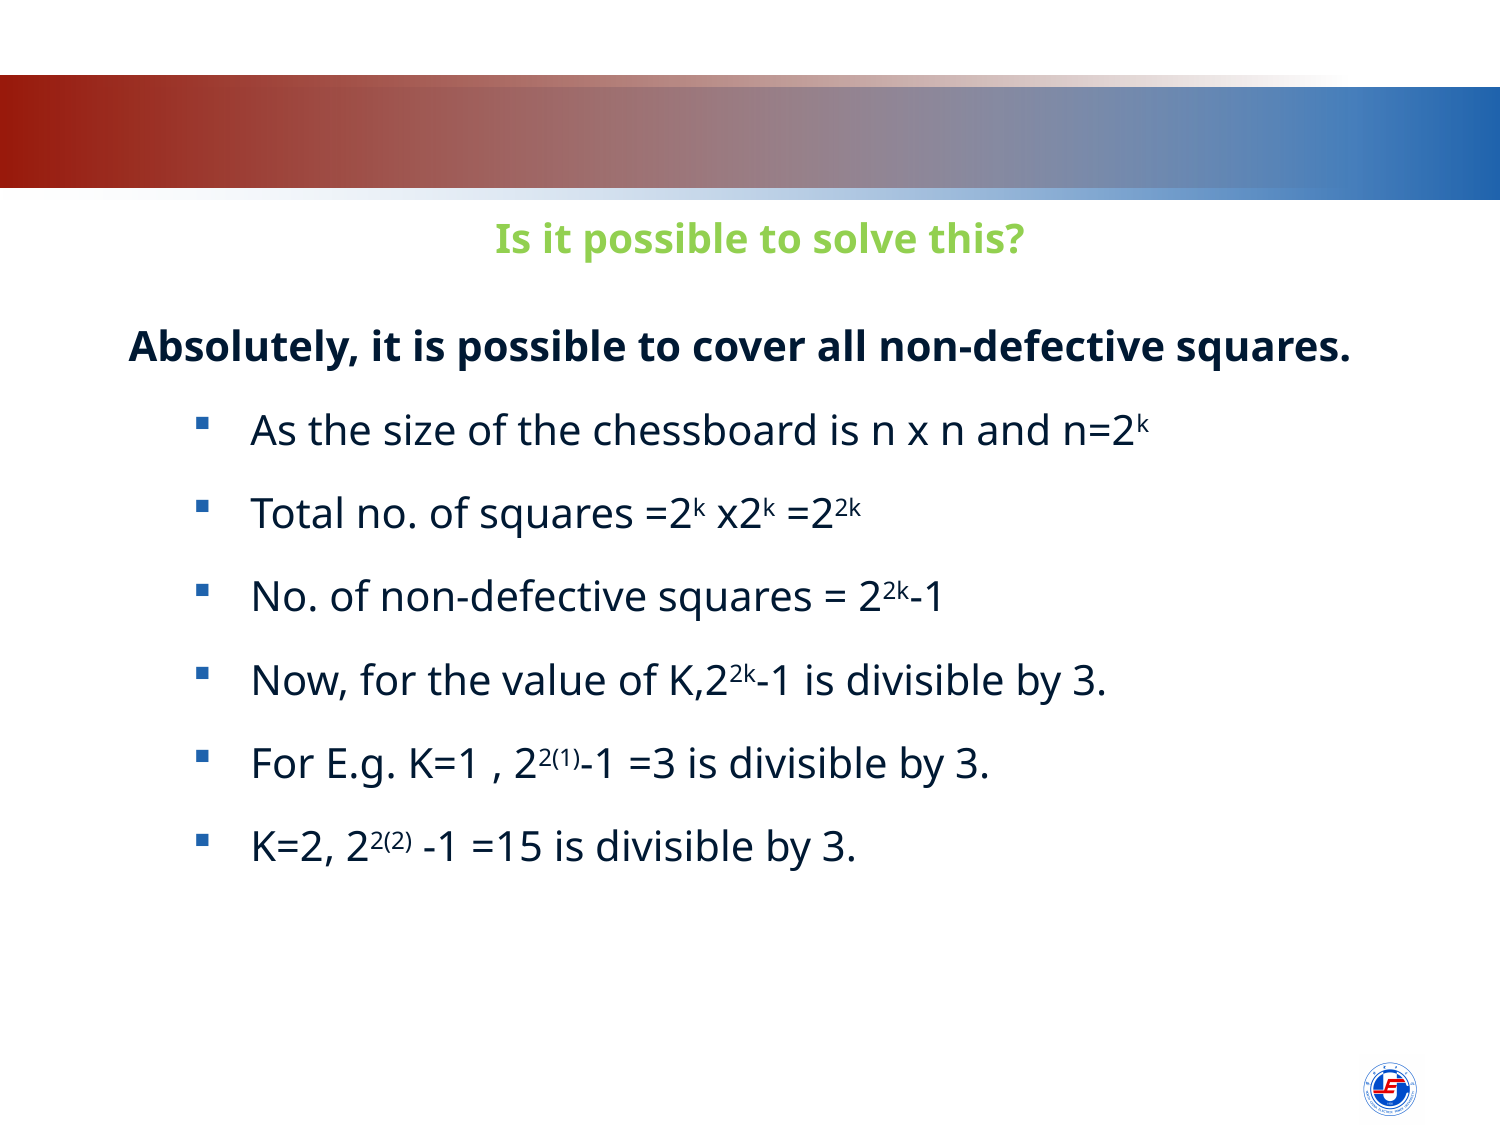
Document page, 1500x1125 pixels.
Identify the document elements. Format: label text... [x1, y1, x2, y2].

list Absolutely, it is possible to cover all non-defective squares. As the size of the chessboard is n x n and n=2k Total no. of squares =2k x2k =22k No. of non-defective squares = 22k-1 Now, for the value of K,22k-1 is divisible by 3. For E.g. K=1 , 22(1)-1 =3 is divisible by 3. K=2, 22(2) -1 =15 is divisible by 3. [102, 312, 1398, 849]
text_box Is it possible to solve this? [480, 205, 1060, 269]
picture [1359, 1054, 1425, 1125]
